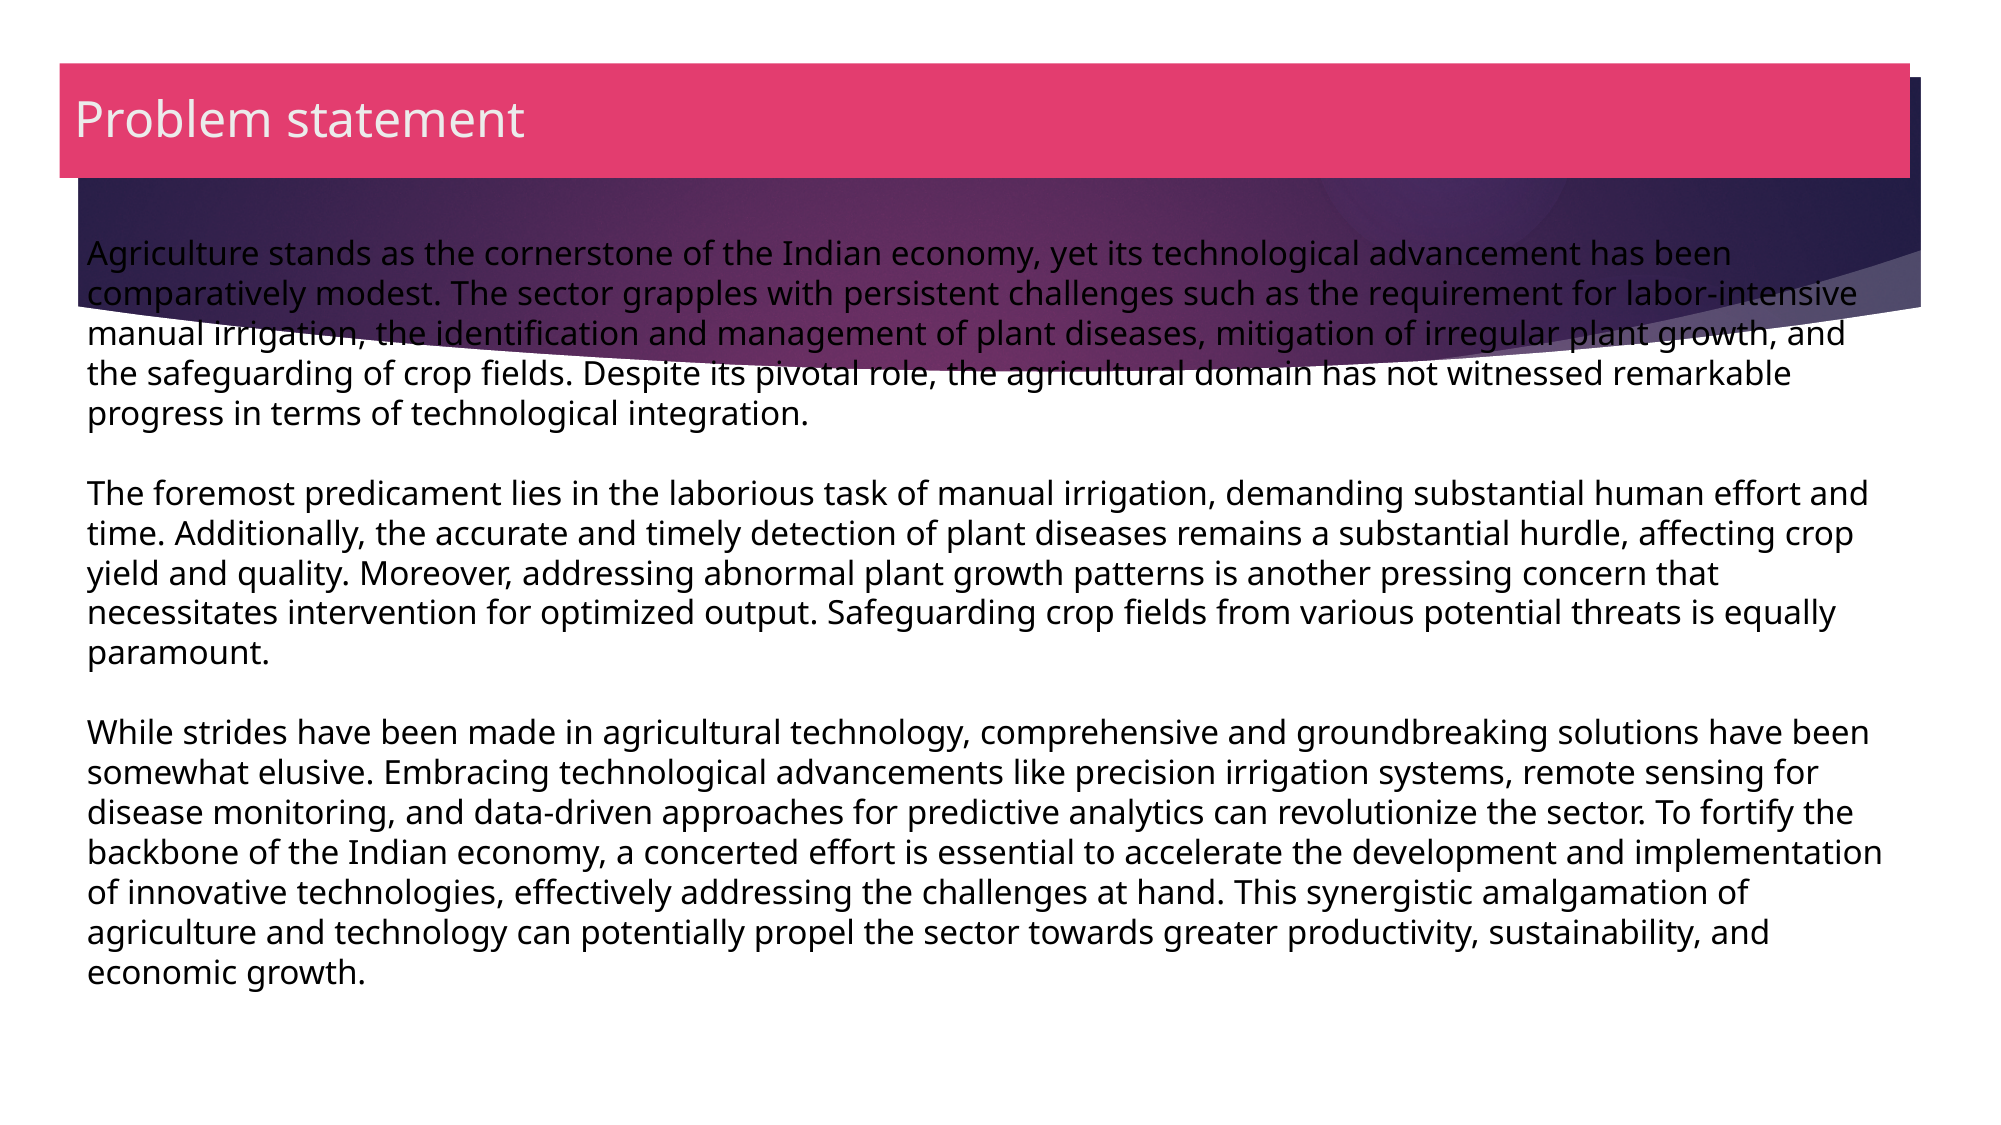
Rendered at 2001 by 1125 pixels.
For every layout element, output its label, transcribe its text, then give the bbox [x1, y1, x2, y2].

text_box Agriculture stands as the cornerstone of the Indian economy, yet its technological advancement has been comparatively modest. The sector grapples with persistent challenges such as the requirement for labor-intensive manual irrigation, the identification and management of plant diseases, mitigation of irregular plant growth, and the safeguarding of crop fields. Despite its pivotal role, the agricultural domain has not witnessed remarkable progress in terms of technological integration. The foremost predicament lies in the laborious task of manual irrigation, demanding substantial human effort and time. Additionally, the accurate and timely detection of plant diseases remains a substantial hurdle, affecting crop yield and quality. Moreover, addressing abnormal plant growth patterns is another pressing concern that necessitates intervention for optimized output. Safeguarding crop fields from various potential threats is equally paramount. While strides have been made in agricultural technology, comprehensive and groundbreaking solutions have been somewhat elusive. Embracing technological advancements like precision irrigation systems, remote sensing for disease monitoring, and data-driven approaches for predictive analytics can revolutionize the sector. To fortify the backbone of the Indian economy, a concerted effort is essential to accelerate the development and implementation of innovative technologies, effectively addressing the challenges at hand. This synergistic amalgamation of agriculture and technology can potentially propel the sector towards greater productivity, sustainability, and economic growth. [72, 224, 1910, 999]
text_box [59, 63, 72, 178]
title Problem statement [72, 21, 1725, 212]
text_box [1725, 63, 1910, 178]
